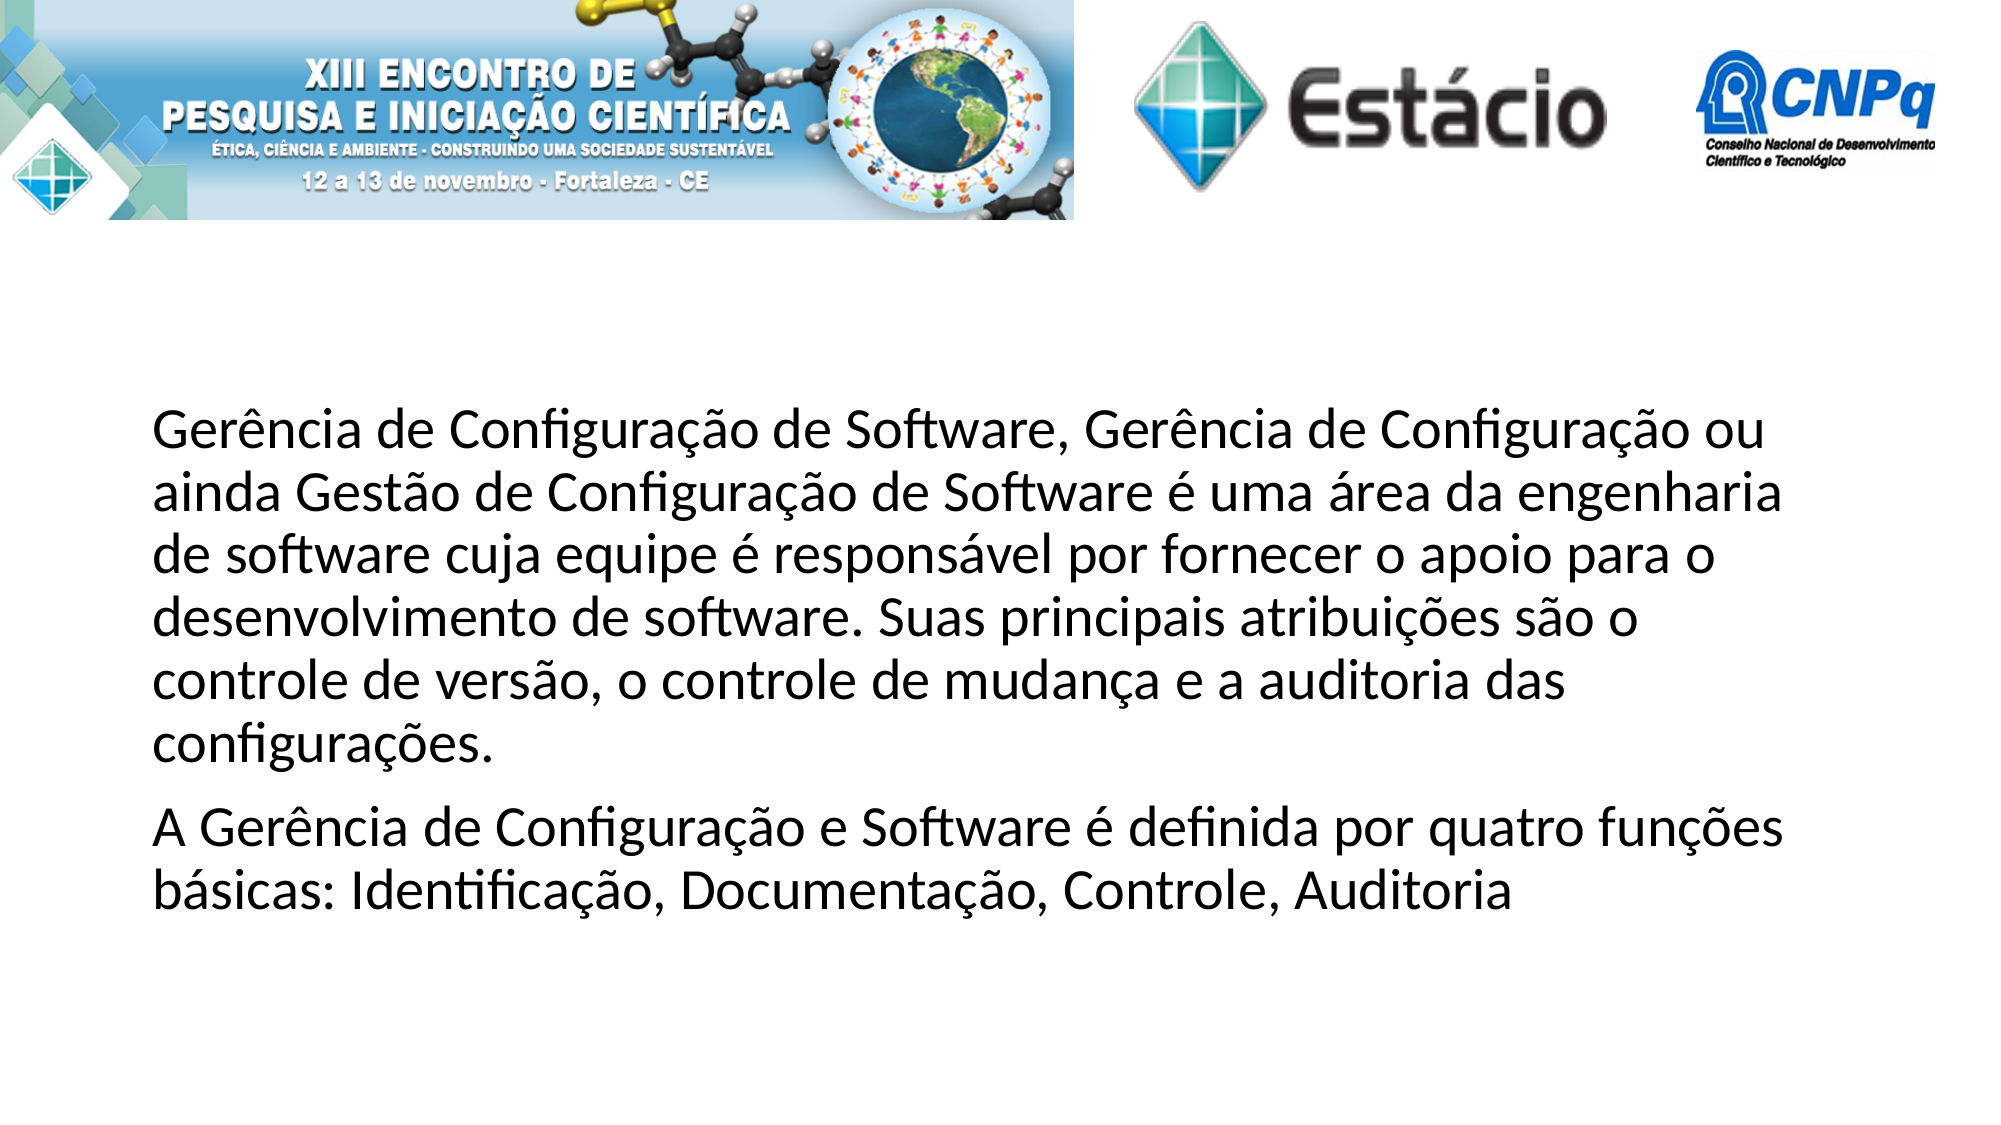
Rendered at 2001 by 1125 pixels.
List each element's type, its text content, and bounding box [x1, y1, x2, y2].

picture [1696, 50, 1935, 171]
list Gerência de Configuração de Software, Gerência de Configuração ou ainda Gestão de Configuração de Software é uma área da engenharia de software cuja equipe é responsável por fornecer o apoio para o desenvolvimento de software. Suas principais atribuições são o controle de versão, o controle de mudança e a auditoria das configurações. A Gerência de Configuração e Software é definida por quatro funções básicas: Identificação, Documentação, Controle, Auditoria [137, 299, 1863, 1014]
picture [1134, 21, 1607, 196]
picture [0, 0, 1074, 220]
